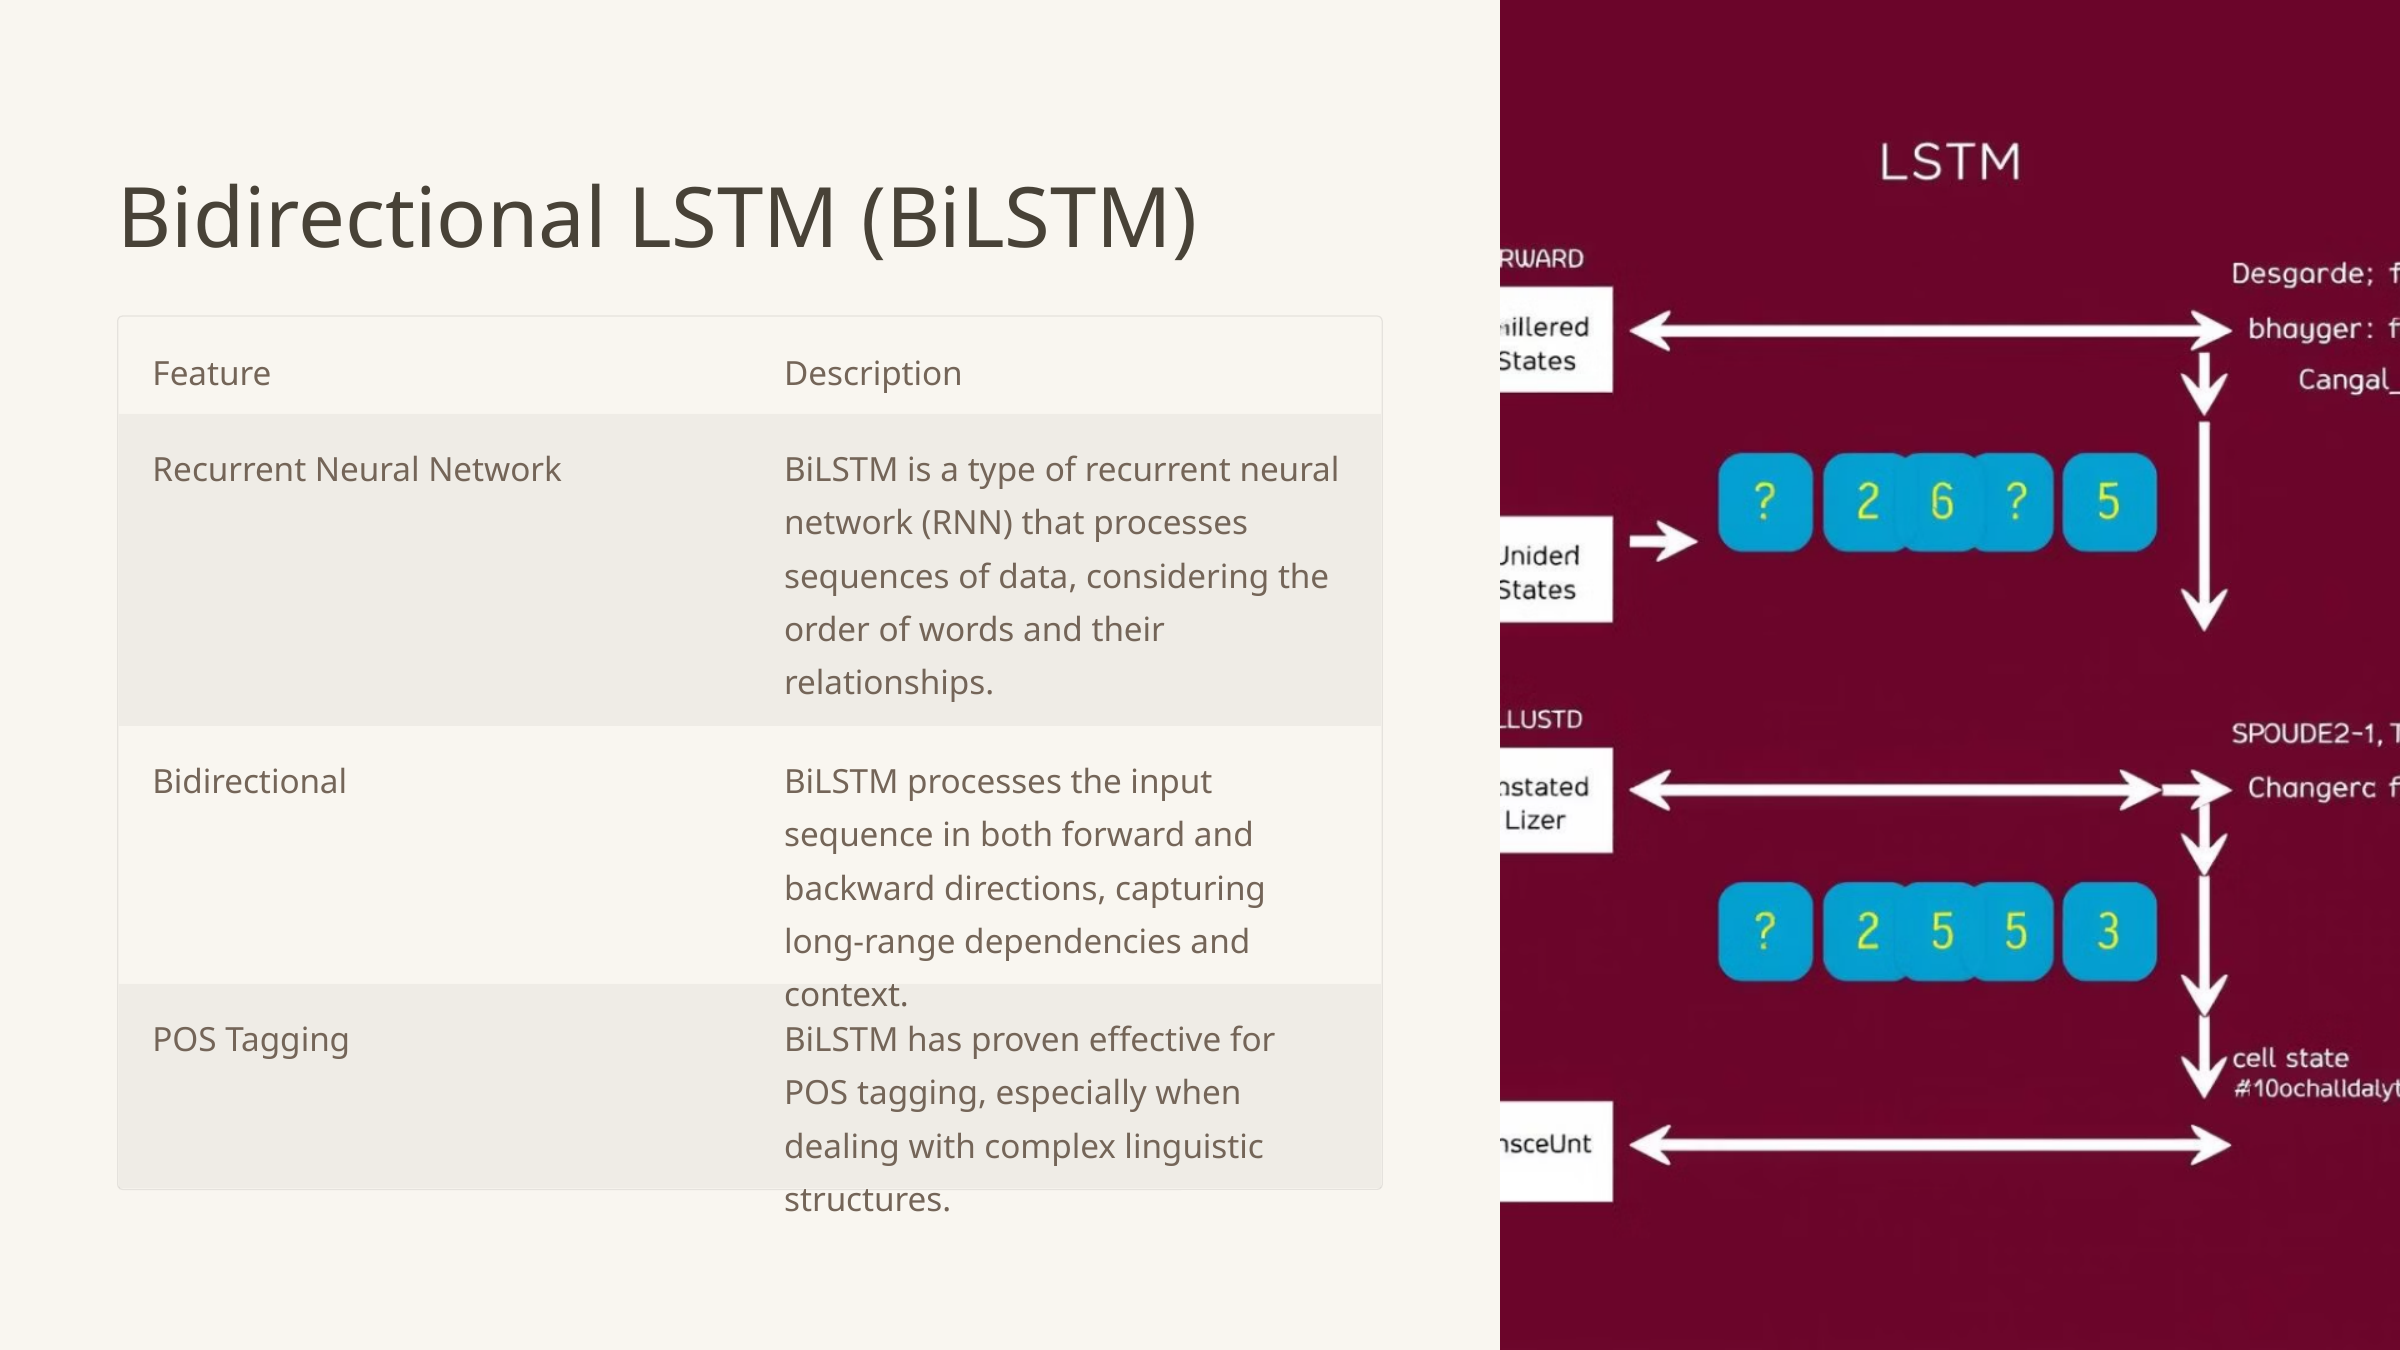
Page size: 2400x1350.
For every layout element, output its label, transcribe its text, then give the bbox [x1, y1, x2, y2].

text_box POS Tagging [152, 1005, 716, 1060]
text_box Feature [152, 338, 716, 393]
text_box [118, 983, 1381, 1189]
text_box [118, 725, 1381, 983]
text_box Bidirectional [152, 747, 716, 802]
text_box Description [784, 338, 1348, 393]
text_box [118, 413, 1381, 725]
text_box BiLSTM has proven effective for POS tagging, especially when dealing with complex linguistic structures. [784, 1005, 1348, 1167]
picture [1499, 0, 2400, 1350]
text_box BiLSTM processes the input sequence in both forward and backward directions, capturing long-range dependencies and context. [784, 747, 1348, 963]
text_box Recurrent Neural Network [152, 435, 716, 490]
text_box BiLSTM is a type of recurrent neural network (RNN) that processes sequences of data, considering the order of words and their relationships. [784, 435, 1348, 705]
text_box [118, 317, 1381, 413]
text_box Bidirectional LSTM (BiLSTM) [117, 160, 1357, 266]
